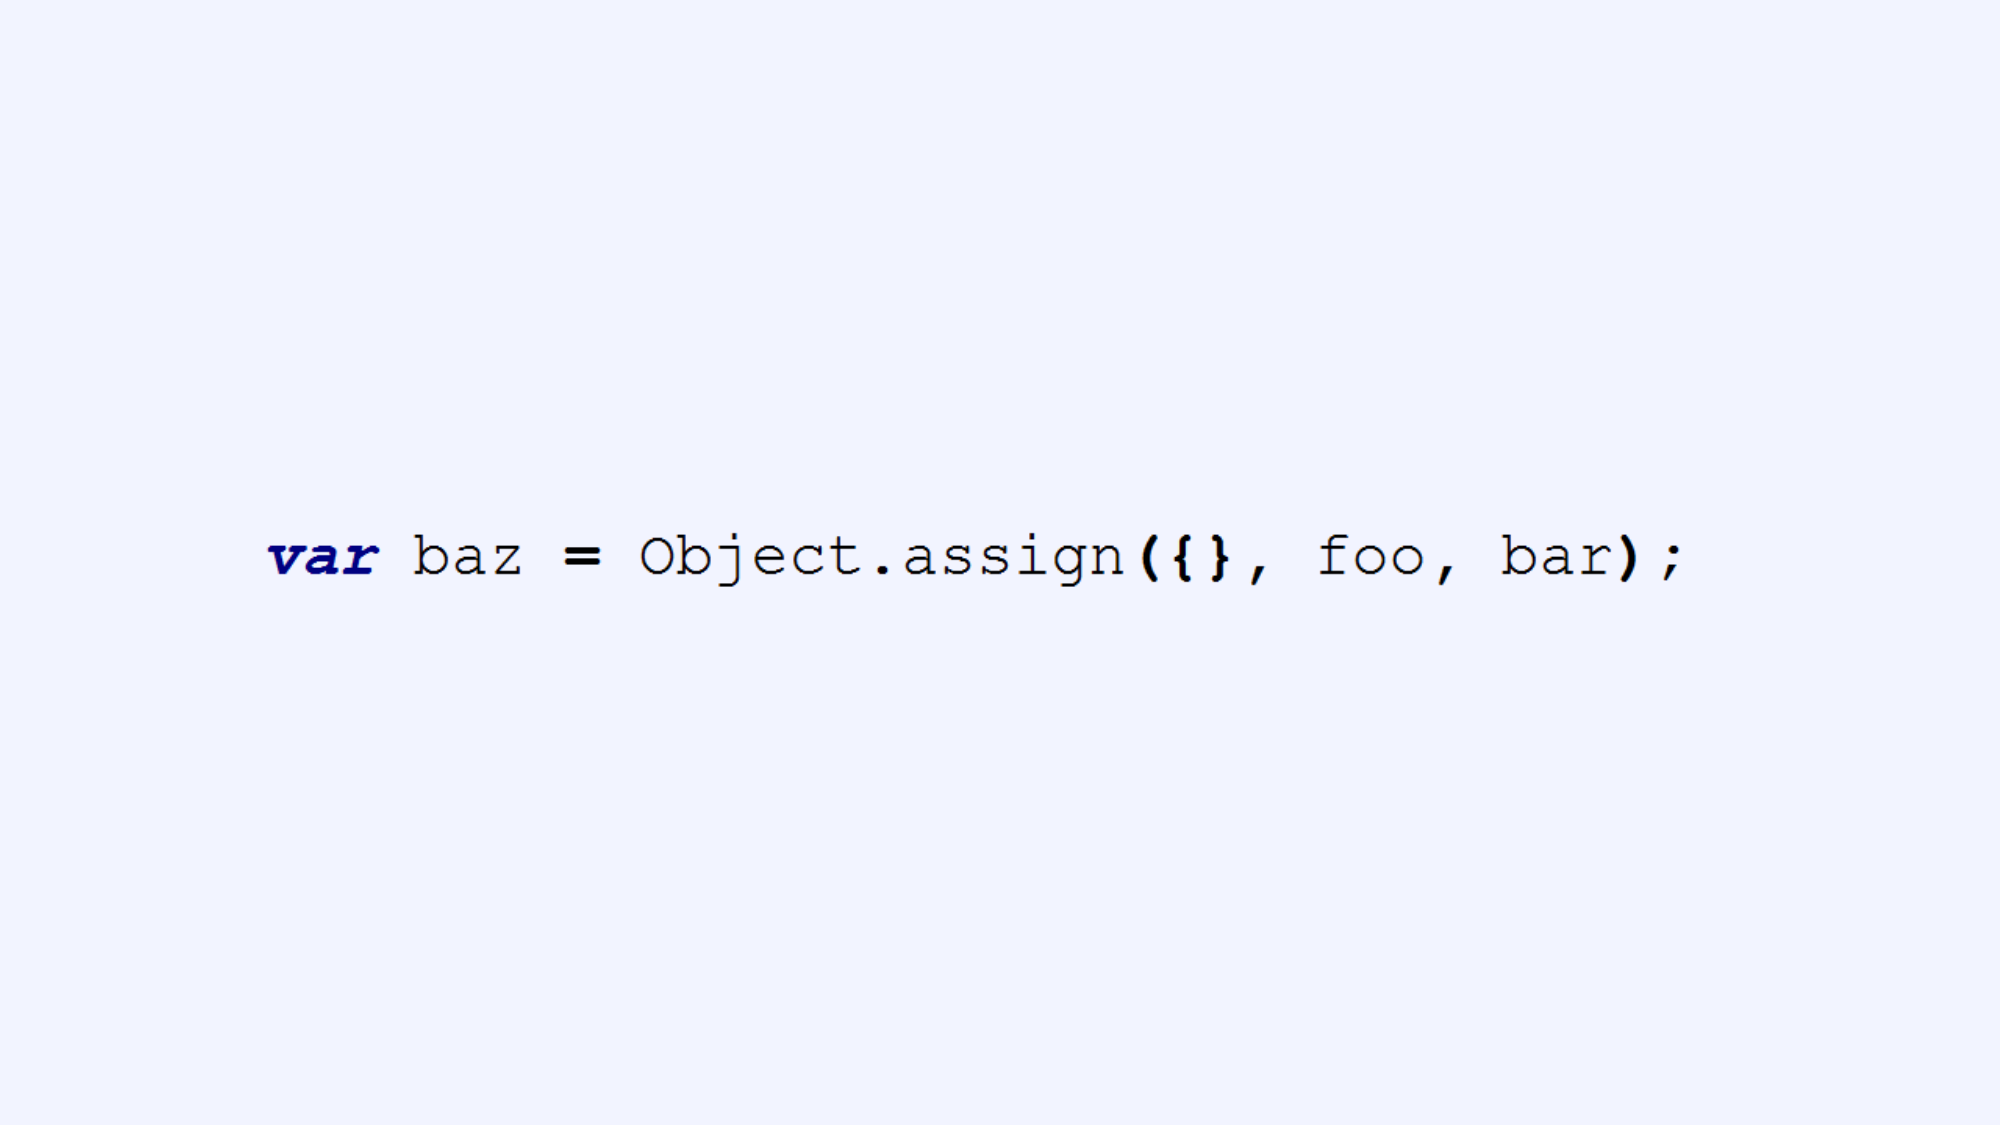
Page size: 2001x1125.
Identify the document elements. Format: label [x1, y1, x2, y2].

picture [181, 439, 1819, 686]
